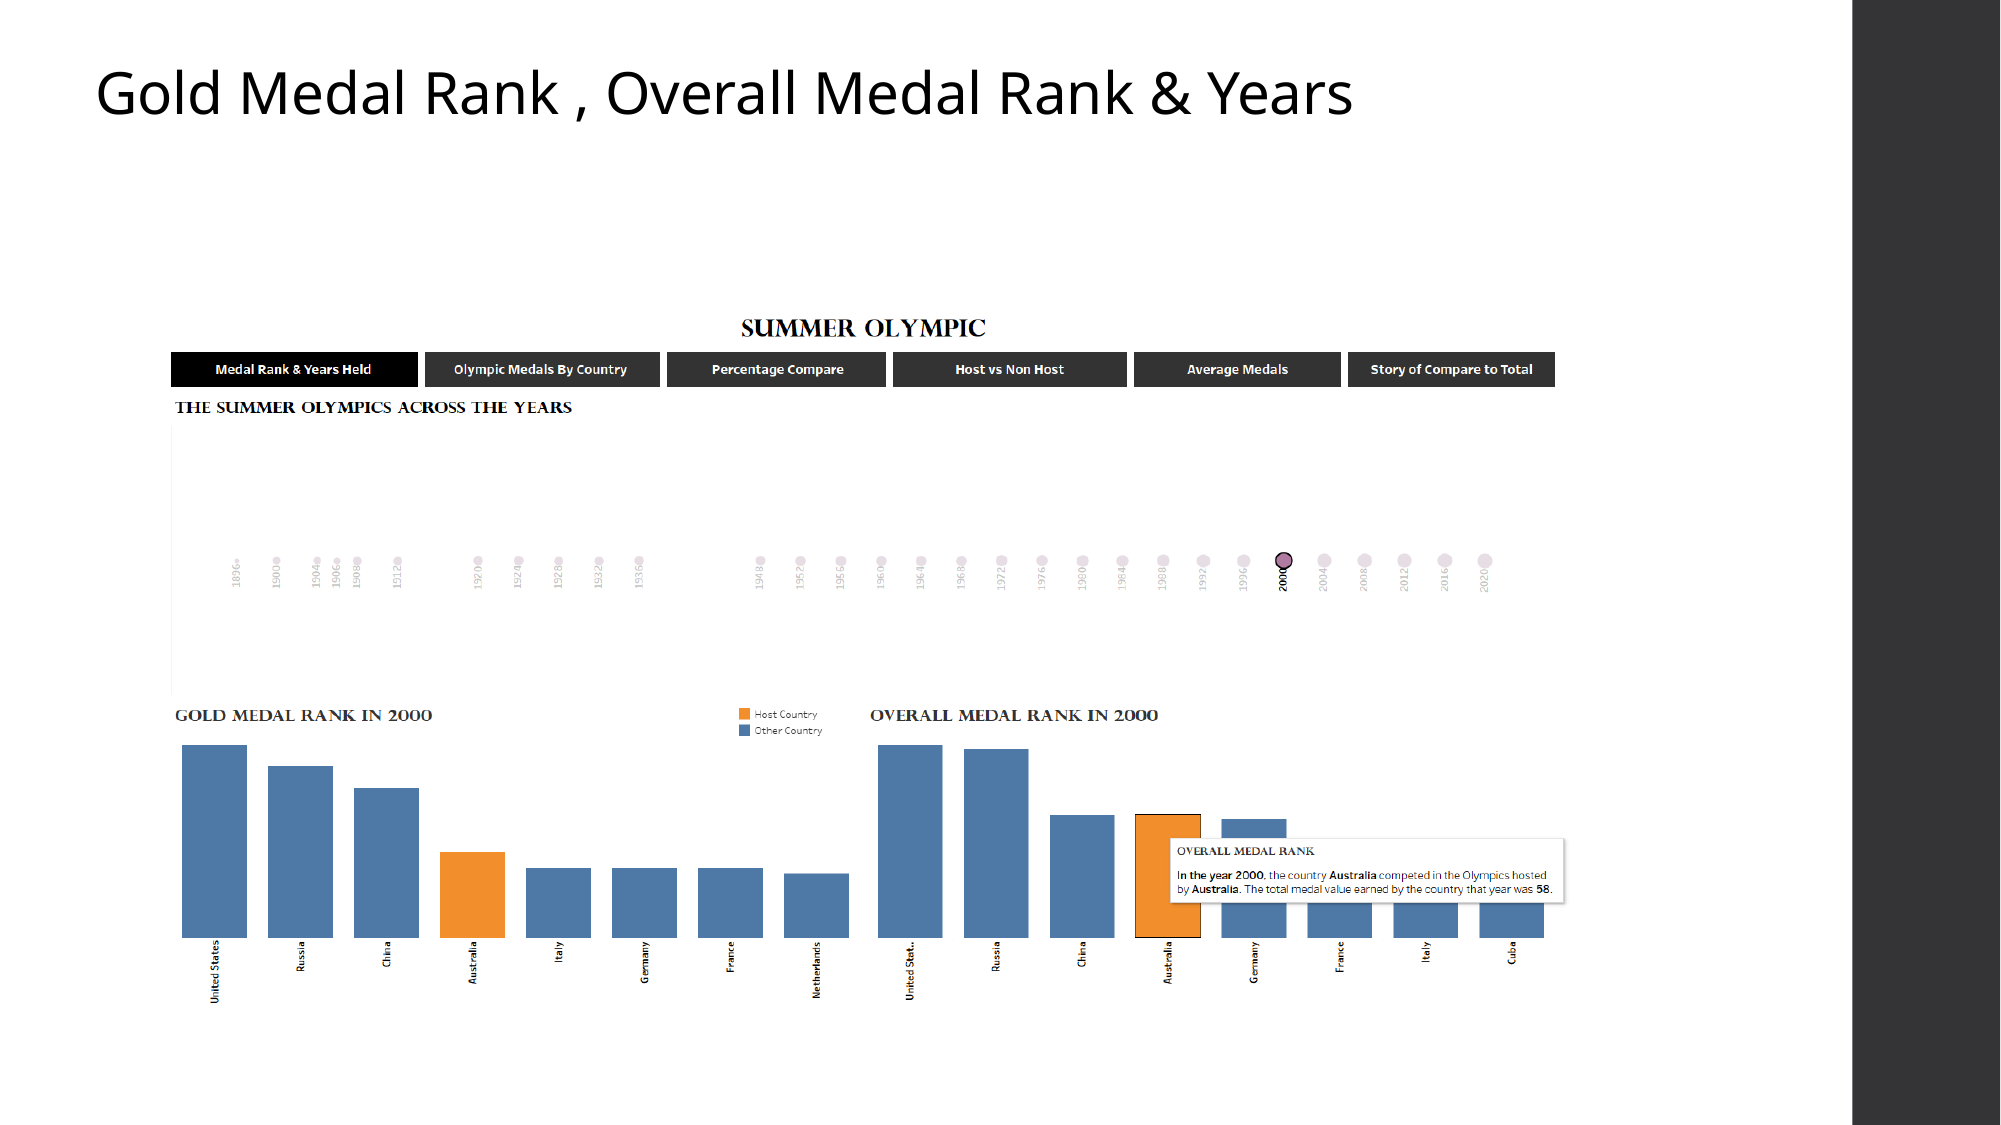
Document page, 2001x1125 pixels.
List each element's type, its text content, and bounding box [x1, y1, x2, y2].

text_box Gold Medal Rank , Overall Medal Rank & Years [80, 49, 1476, 134]
text_box [68, 248, 1657, 1055]
